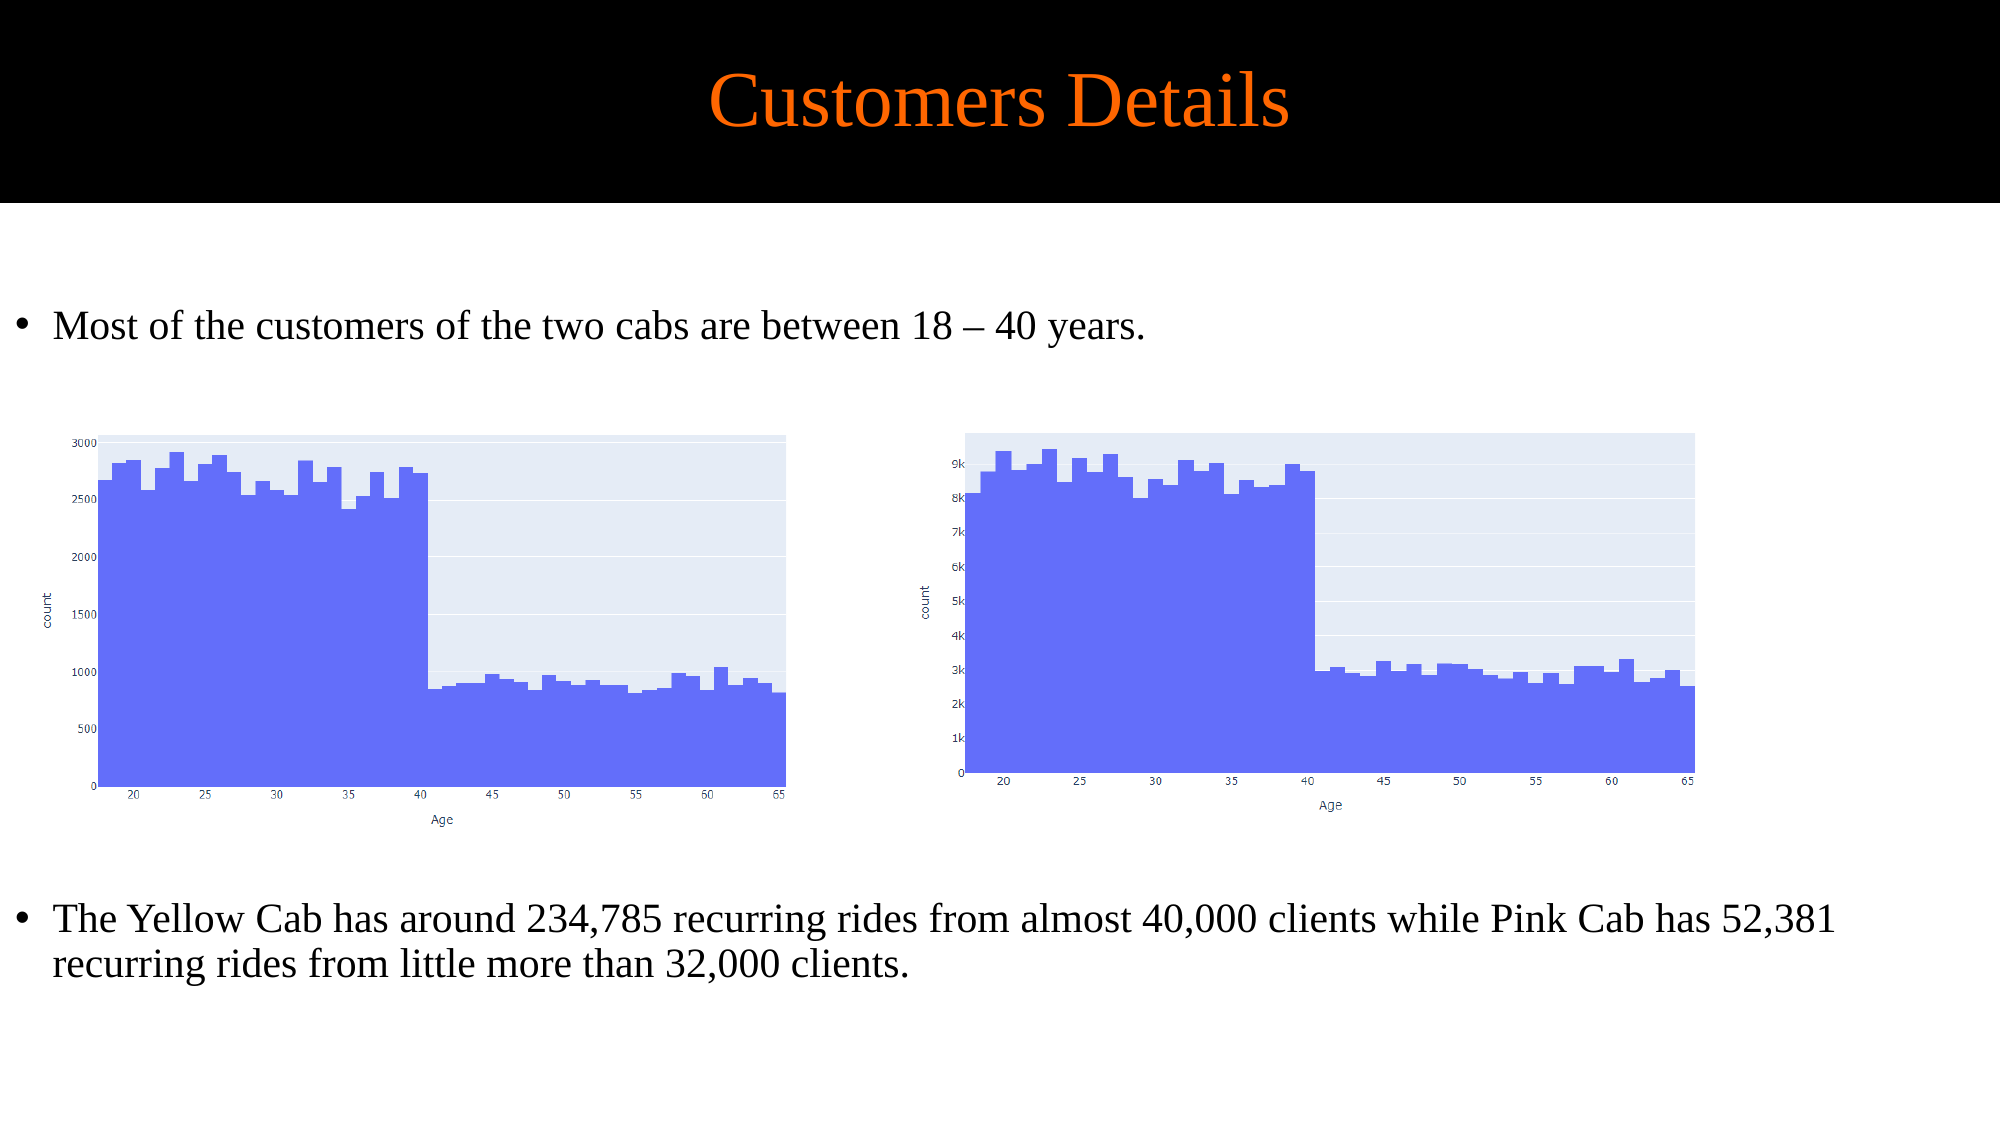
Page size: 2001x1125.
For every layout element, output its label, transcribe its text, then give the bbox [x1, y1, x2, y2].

title Customers Details [0, 0, 2000, 203]
picture [903, 418, 1716, 817]
picture [32, 418, 814, 841]
list Most of the customers of the two cabs are between 18 – 40 years. The Yellow Cab has around 234,785 recurring rides from almost 40,000 clients while Pink Cab has 52,381 recurring rides from little more than 32,000 clients. [0, 295, 2000, 1125]
